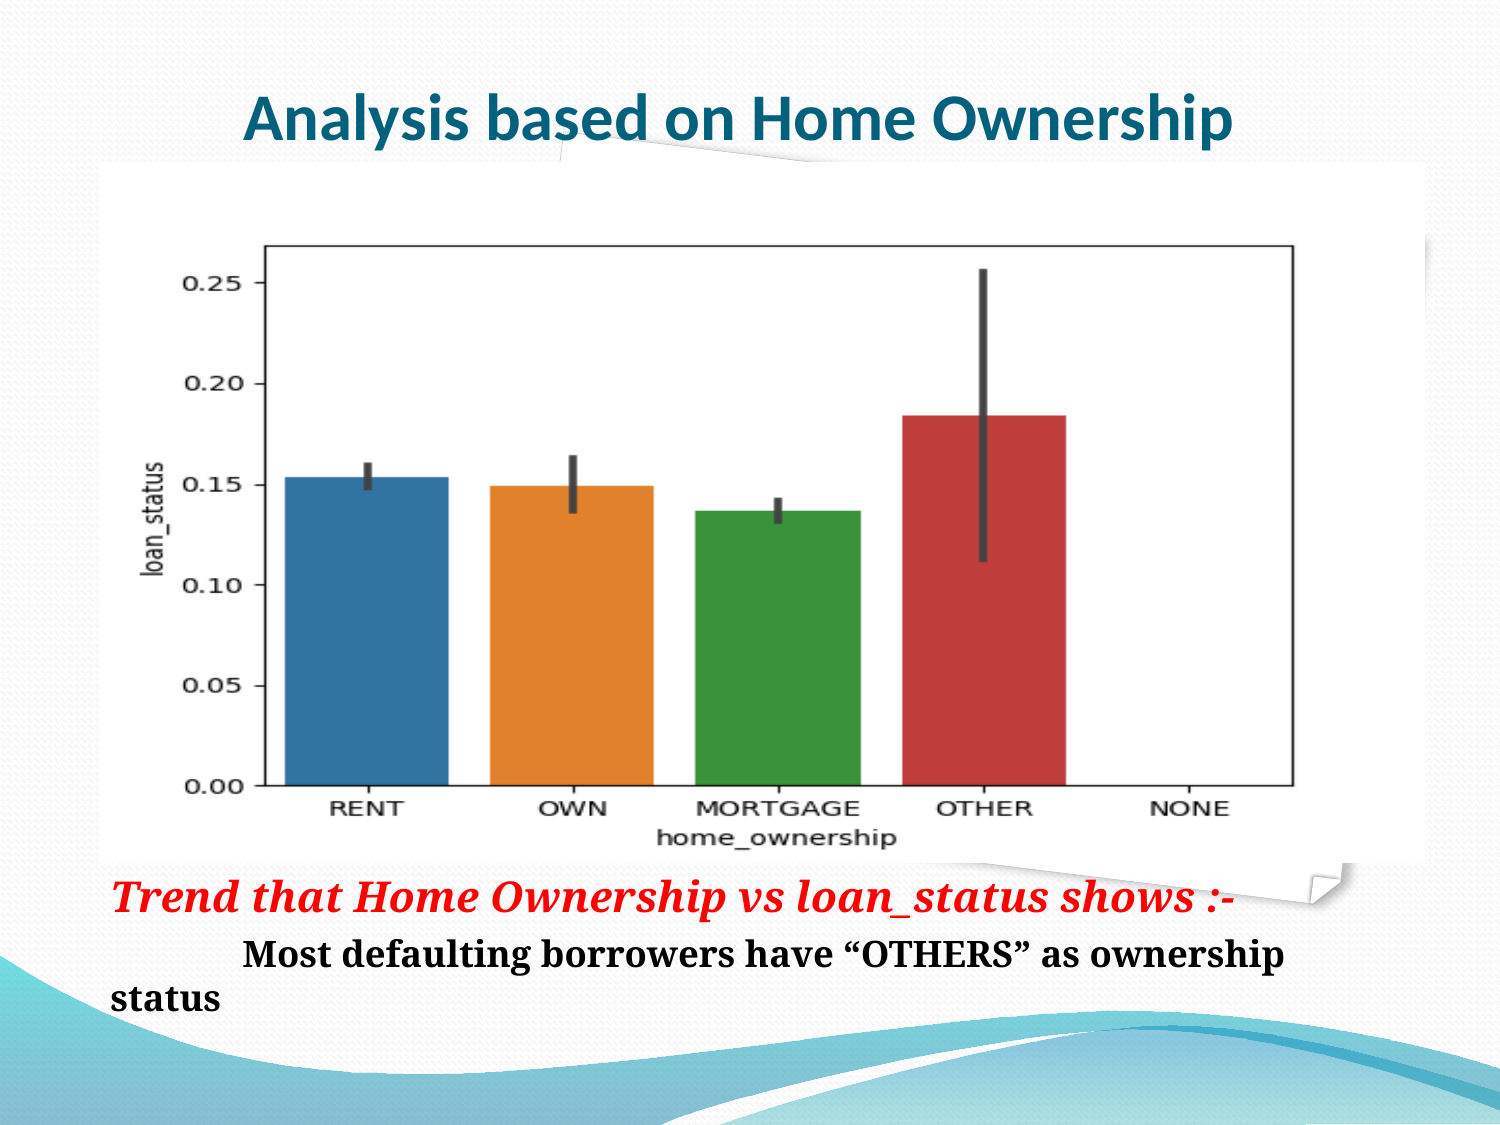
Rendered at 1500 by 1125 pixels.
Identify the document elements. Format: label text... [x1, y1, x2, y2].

list Trend that Home Ownership vs loan_status shows :- Most defaulting borrowers have “OTHERS” as ownership status [99, 875, 1375, 1075]
picture [99, 162, 1426, 863]
title Analysis based on Home Ownership [99, 62, 1350, 162]
